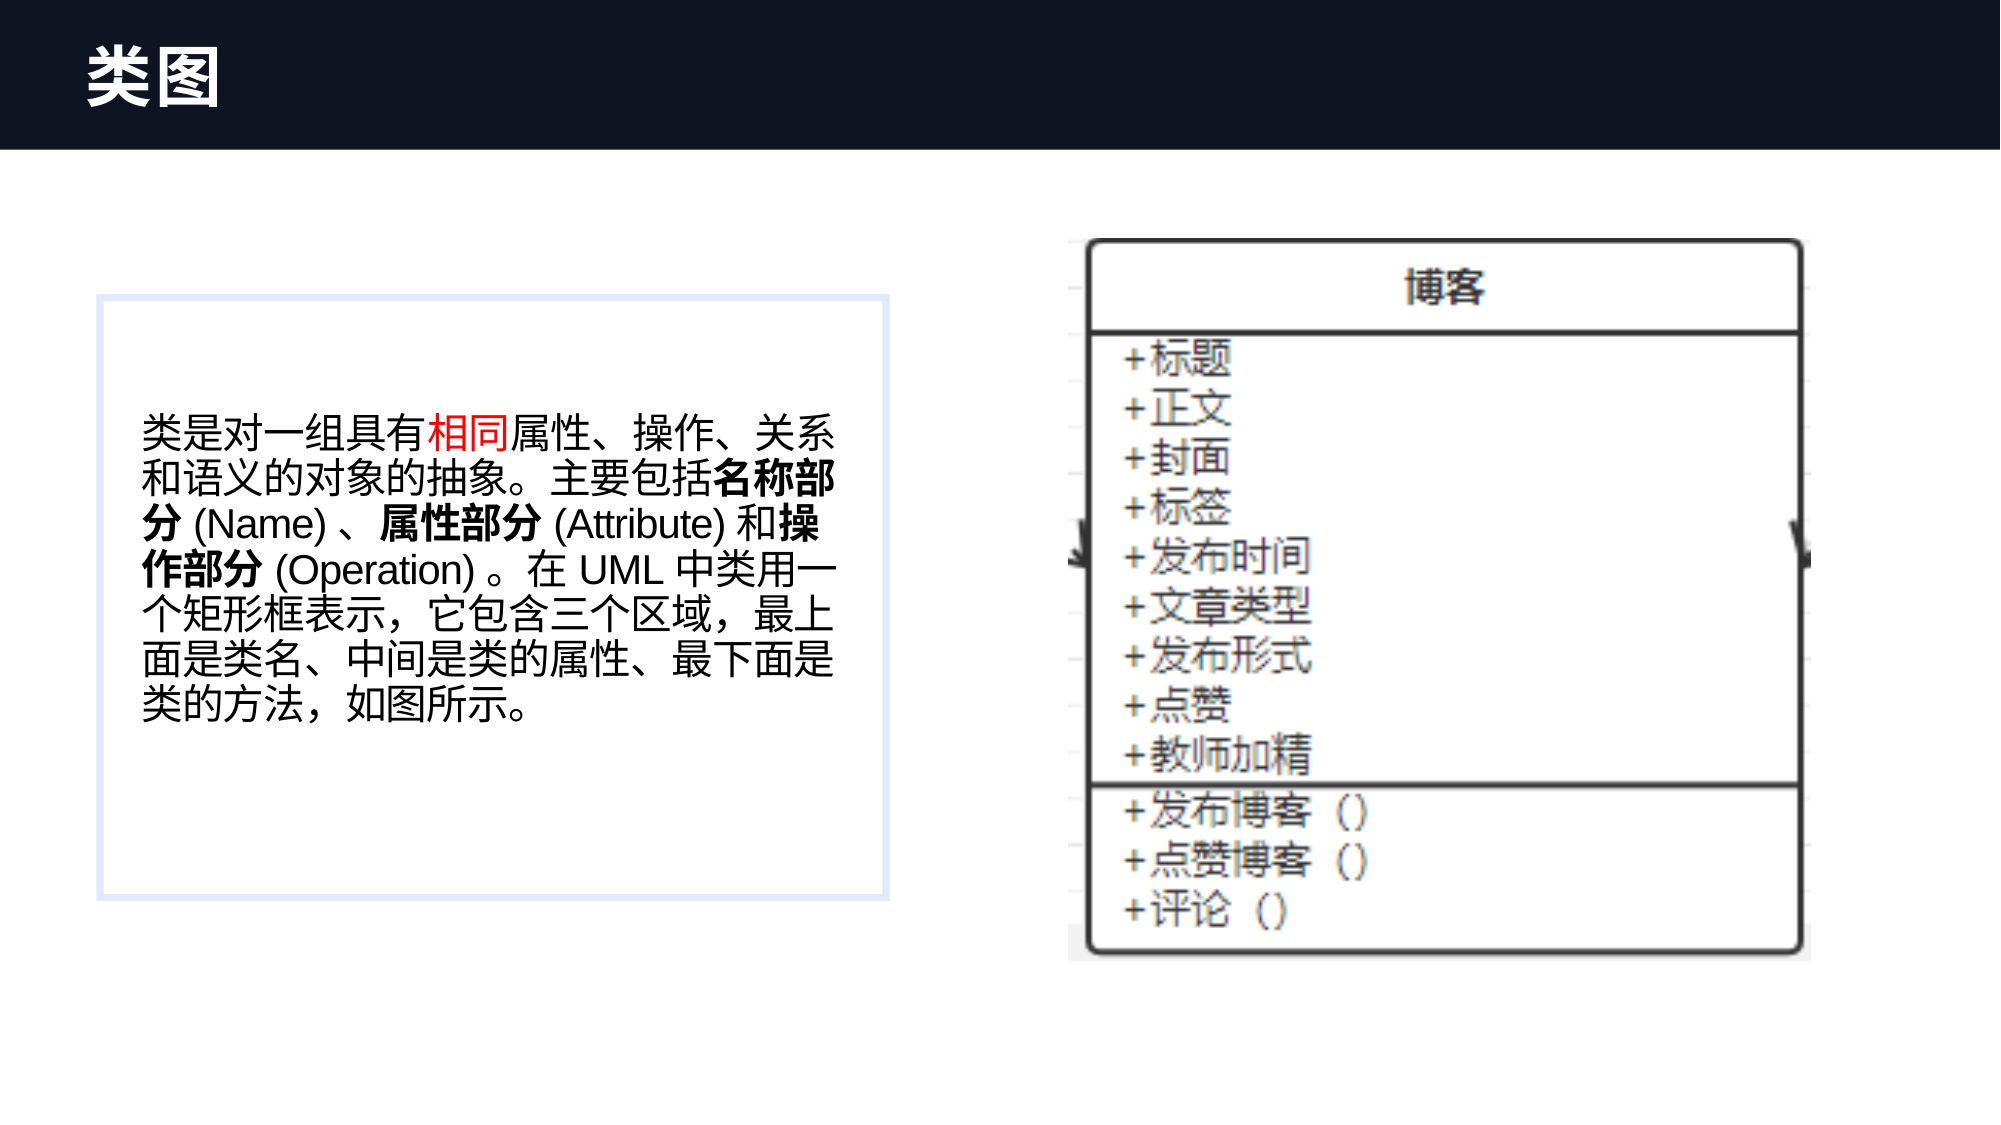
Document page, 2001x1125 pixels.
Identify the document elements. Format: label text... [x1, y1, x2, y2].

text_box [99, 296, 887, 898]
text_box 类图 [75, 24, 1925, 125]
text_box 类是对一组具有相同属性、操作、关系和语义的对象的抽象。主要包括名称部分(Name)、属性部分(Attribute)和操作部分(Operation)。在UML中类用一个矩形框表示，它包含三个区域，最上面是类名、中间是类的属性、最下面是类的方法，如图所示。 [131, 343, 863, 798]
picture [1068, 238, 1811, 965]
text_box [0, 0, 2000, 151]
